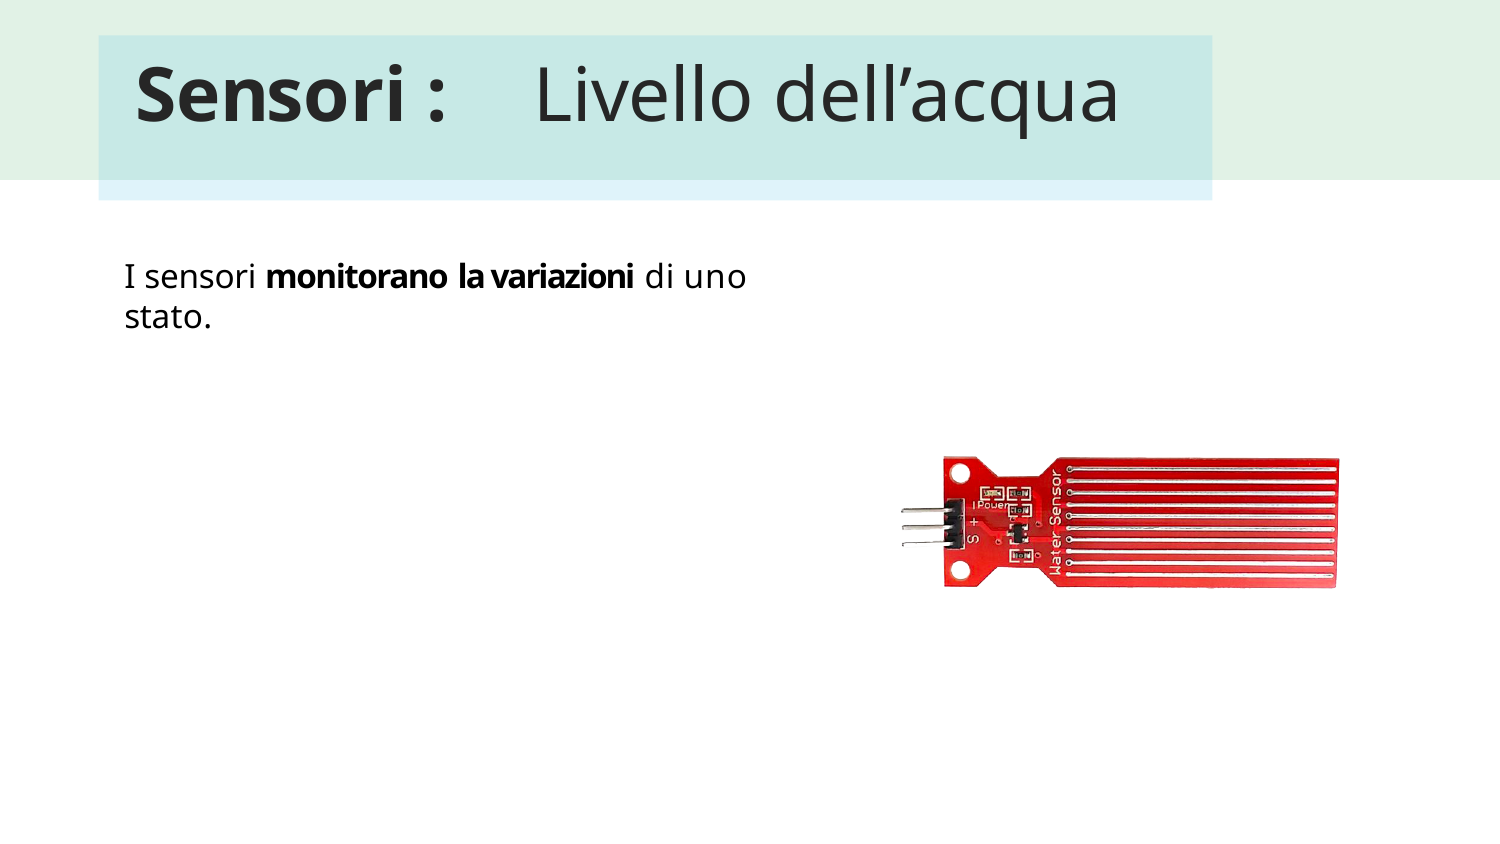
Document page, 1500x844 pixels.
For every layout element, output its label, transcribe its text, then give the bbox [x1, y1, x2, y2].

text_box I sensori monitorano la variazioni di uno stato. [122, 253, 800, 336]
picture [805, 208, 1422, 825]
text_box [98, 35, 1213, 201]
title Sensori : Livello dell’acqua [132, 43, 1175, 187]
